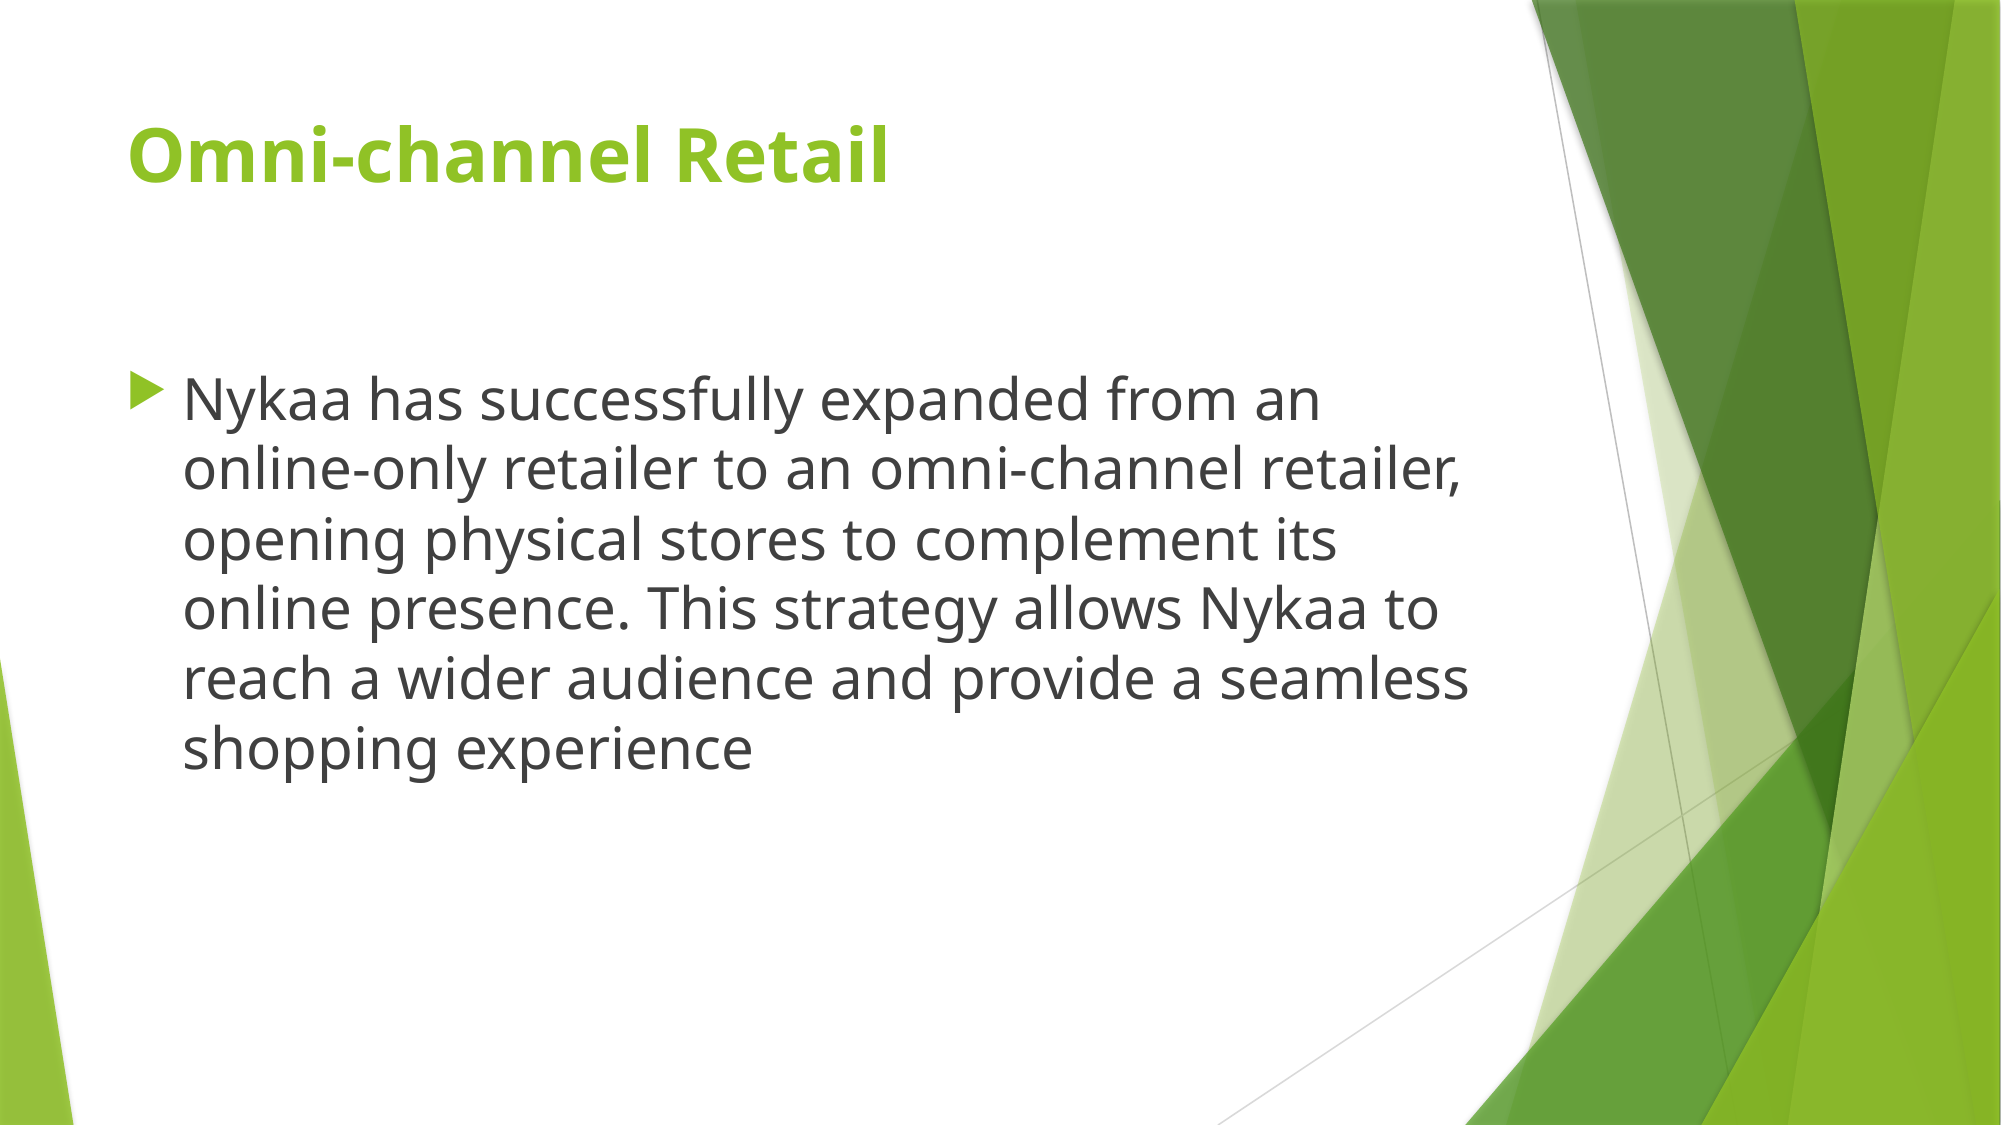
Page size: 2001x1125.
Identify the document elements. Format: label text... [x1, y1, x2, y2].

title Omni-channel Retail [111, 99, 1522, 317]
list Nykaa has successfully expanded from an online-only retailer to an omni-channel retailer, opening physical stores to complement its online presence. This strategy allows Nykaa to reach a wider audience and provide a seamless shopping experience [111, 354, 1522, 992]
